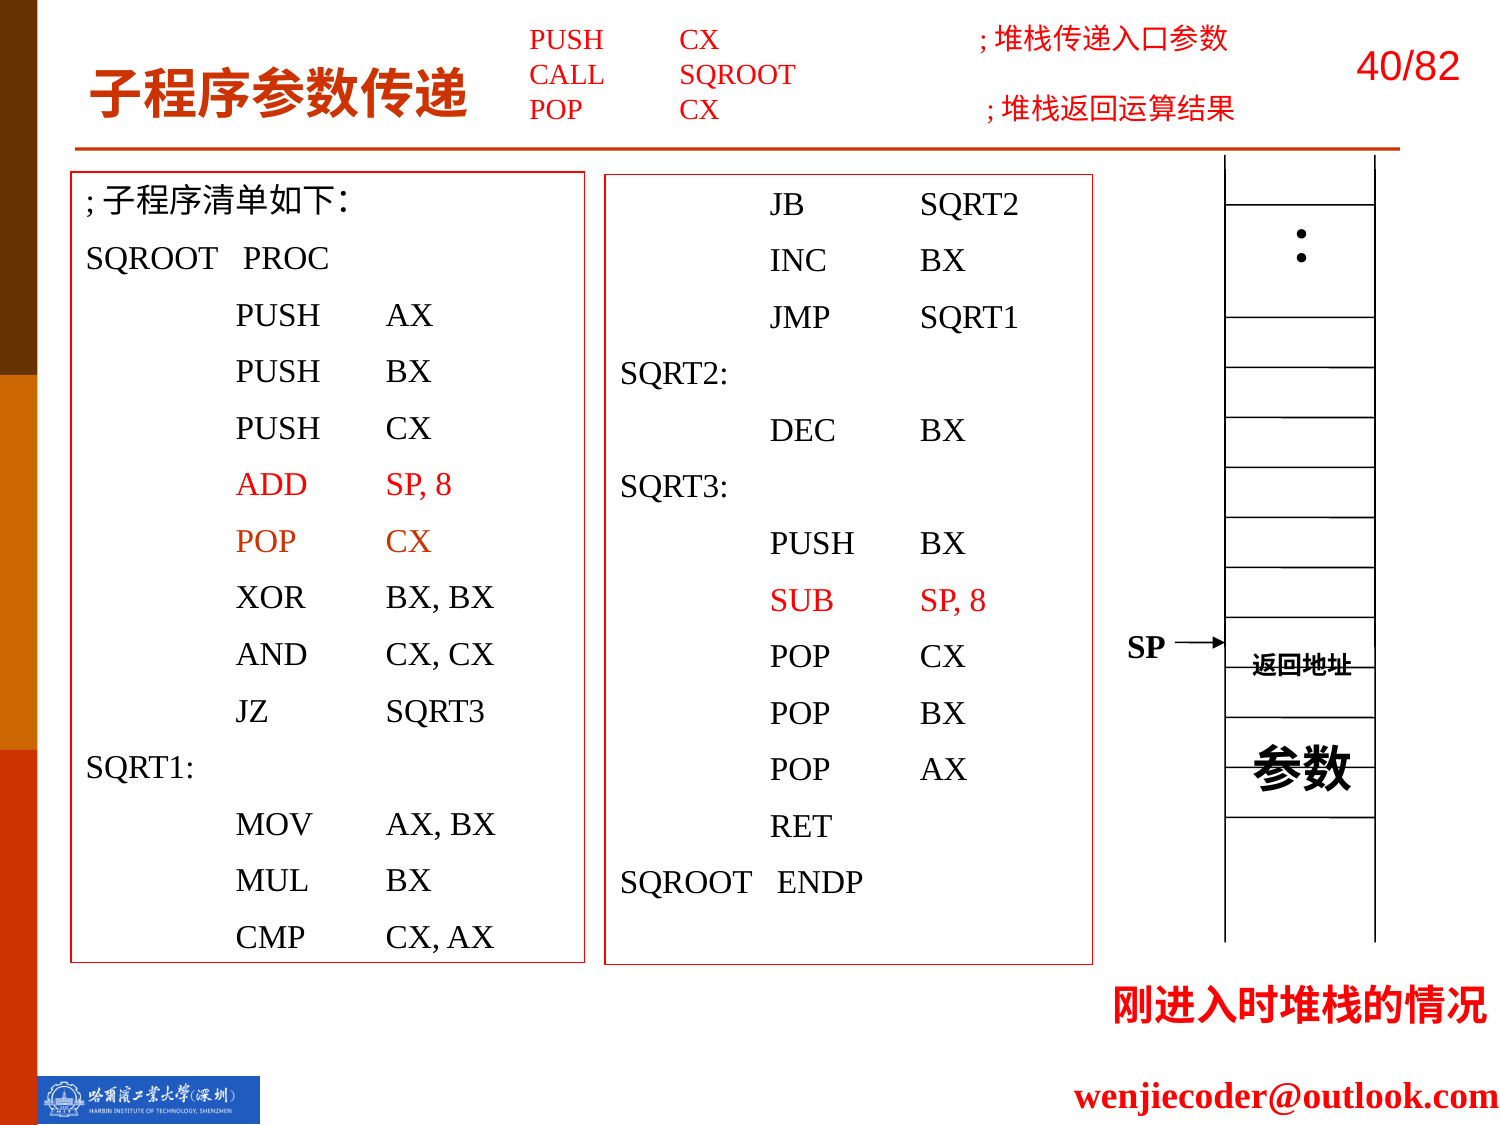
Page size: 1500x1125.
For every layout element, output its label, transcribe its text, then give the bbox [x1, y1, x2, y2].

text_box JB SQRT2 INC BX JMP SQRT1 SQRT2: DEC BX SQRT3: PUSH BX SUB SP, 8 POP CX POP BX POP AX RET SQROOT ENDP [604, 174, 1093, 965]
text_box ;子程序清单如下： SQROOT PROC PUSH AX PUSH BX PUSH CX ADD SP, 8 POP CX XOR BX, BX AND CX, CX JZ SQRT3 SQRT1: MOV AX, BX MUL BX CMP CX, AX [70, 172, 585, 963]
picture [37, 1076, 260, 1124]
text_box ： [1274, 204, 1363, 280]
text_box PUSH CX ;堆栈传递入口参数 CALL SQROOT POP CX ;堆栈返回运算结果 [514, 13, 1338, 133]
text_box 刚进入时堆栈的情况 [1097, 971, 1500, 1036]
text_box SP [1112, 617, 1188, 673]
text_box 子程序参数传递 [74, 52, 1123, 132]
text_box [1188, 636, 1225, 649]
text_box 参数 [1237, 729, 1438, 805]
text_box 返回地址 [1237, 642, 1375, 688]
